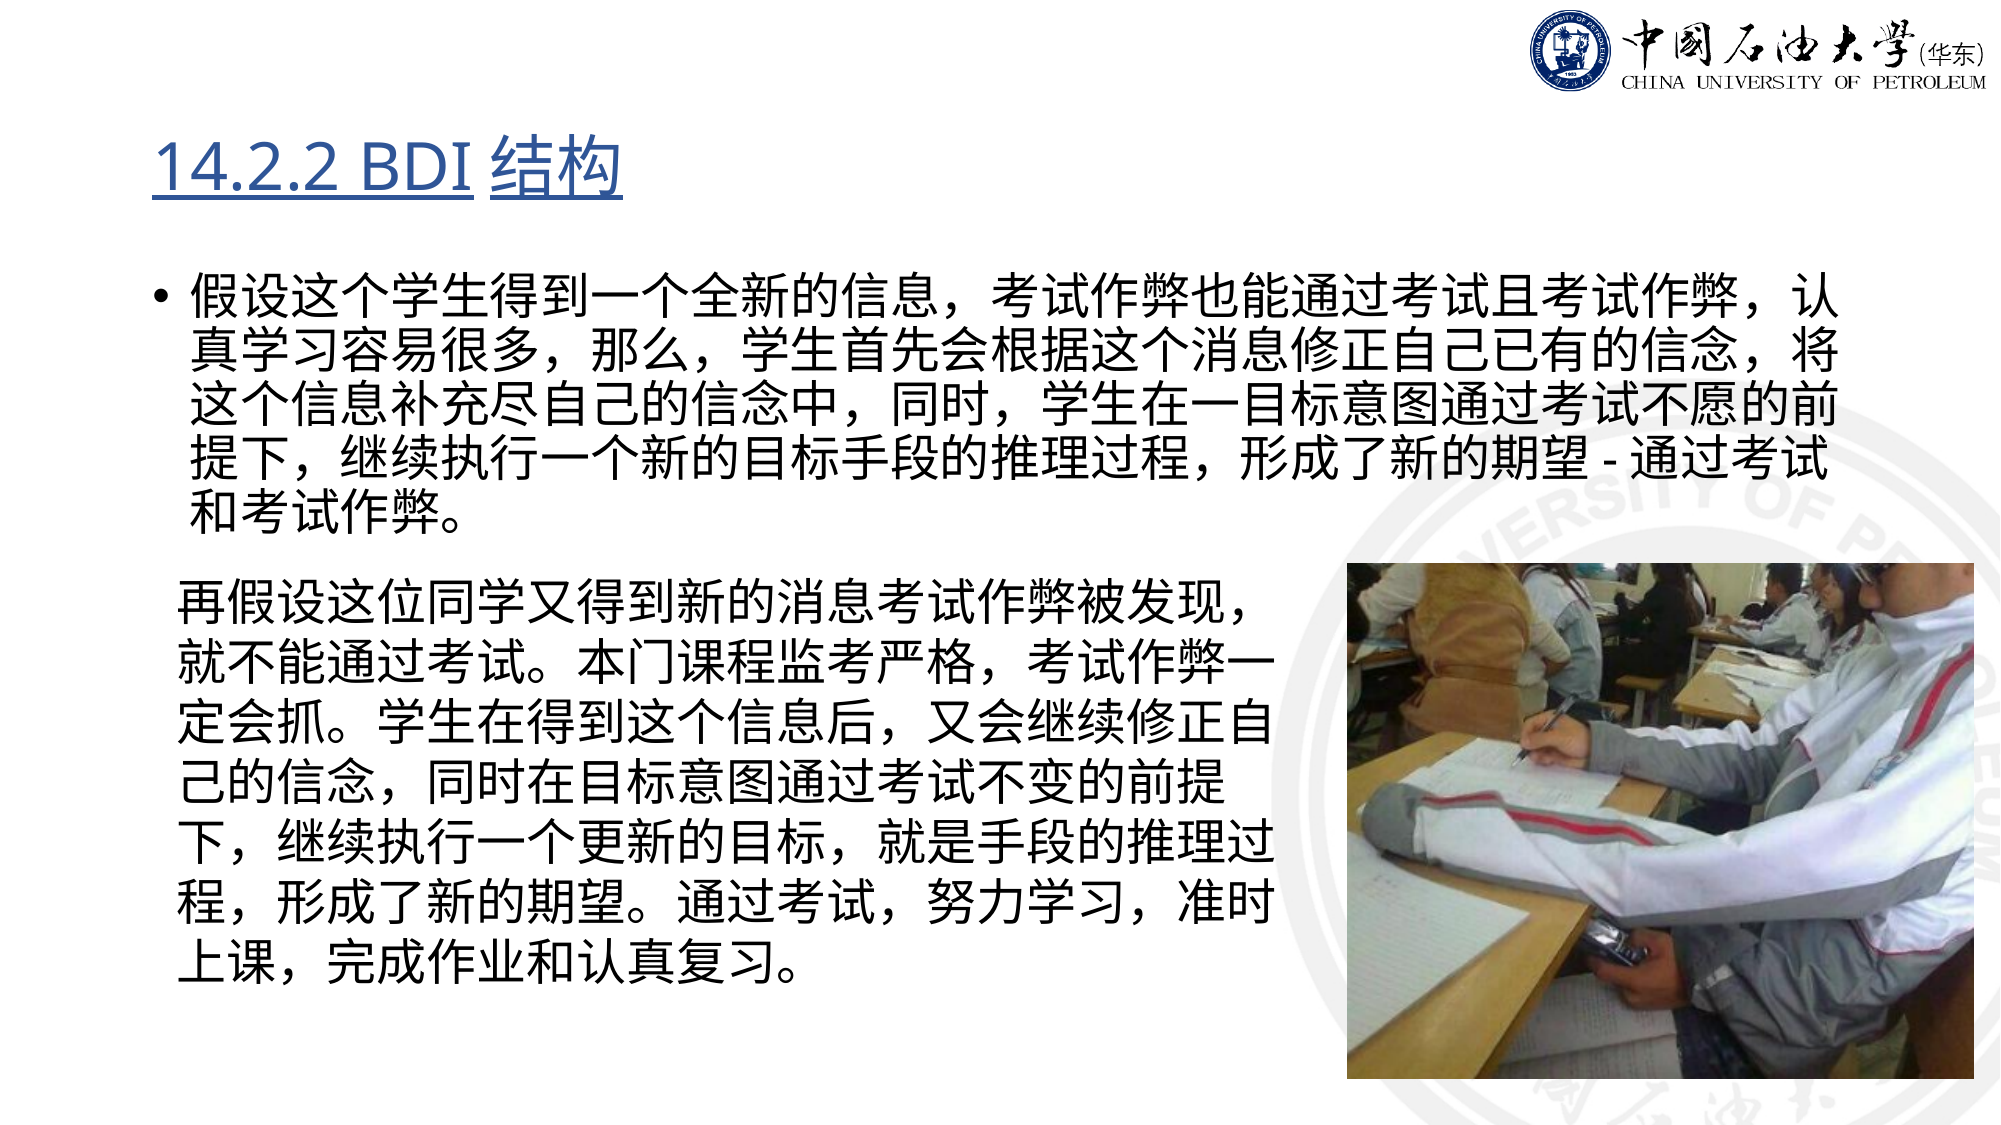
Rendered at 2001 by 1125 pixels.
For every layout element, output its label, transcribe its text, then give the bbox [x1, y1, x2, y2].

title 14.2.2 BDI结构 [137, 59, 1863, 263]
list 假设这个学生得到一个全新的信息，考试作弊也能通过考试且考试作弊，认真学习容易很多，那么，学生首先会根据这个消息修正自己已有的信念，将这个信息补充尽自己的信念中，同时，学生在一目标意图通过考试不愿的前提下，继续执行一个新的目标手段的推理过程，形成了新的期望-通过考试和考试作弊。 [137, 263, 1875, 564]
text_box 再假设这位同学又得到新的消息考试作弊被发现，就不能通过考试。本门课程监考严格，考试作弊一定会抓。学生在得到这个信息后，又会继续修正自己的信念，同时在目标意图通过考试不变的前提下，继续执行一个更新的目标，就是手段的推理过程，形成了新的期望。通过考试，努力学习，准时上课，完成作业和认真复习。 [161, 563, 1324, 999]
picture [0, 0, 2001, 1125]
